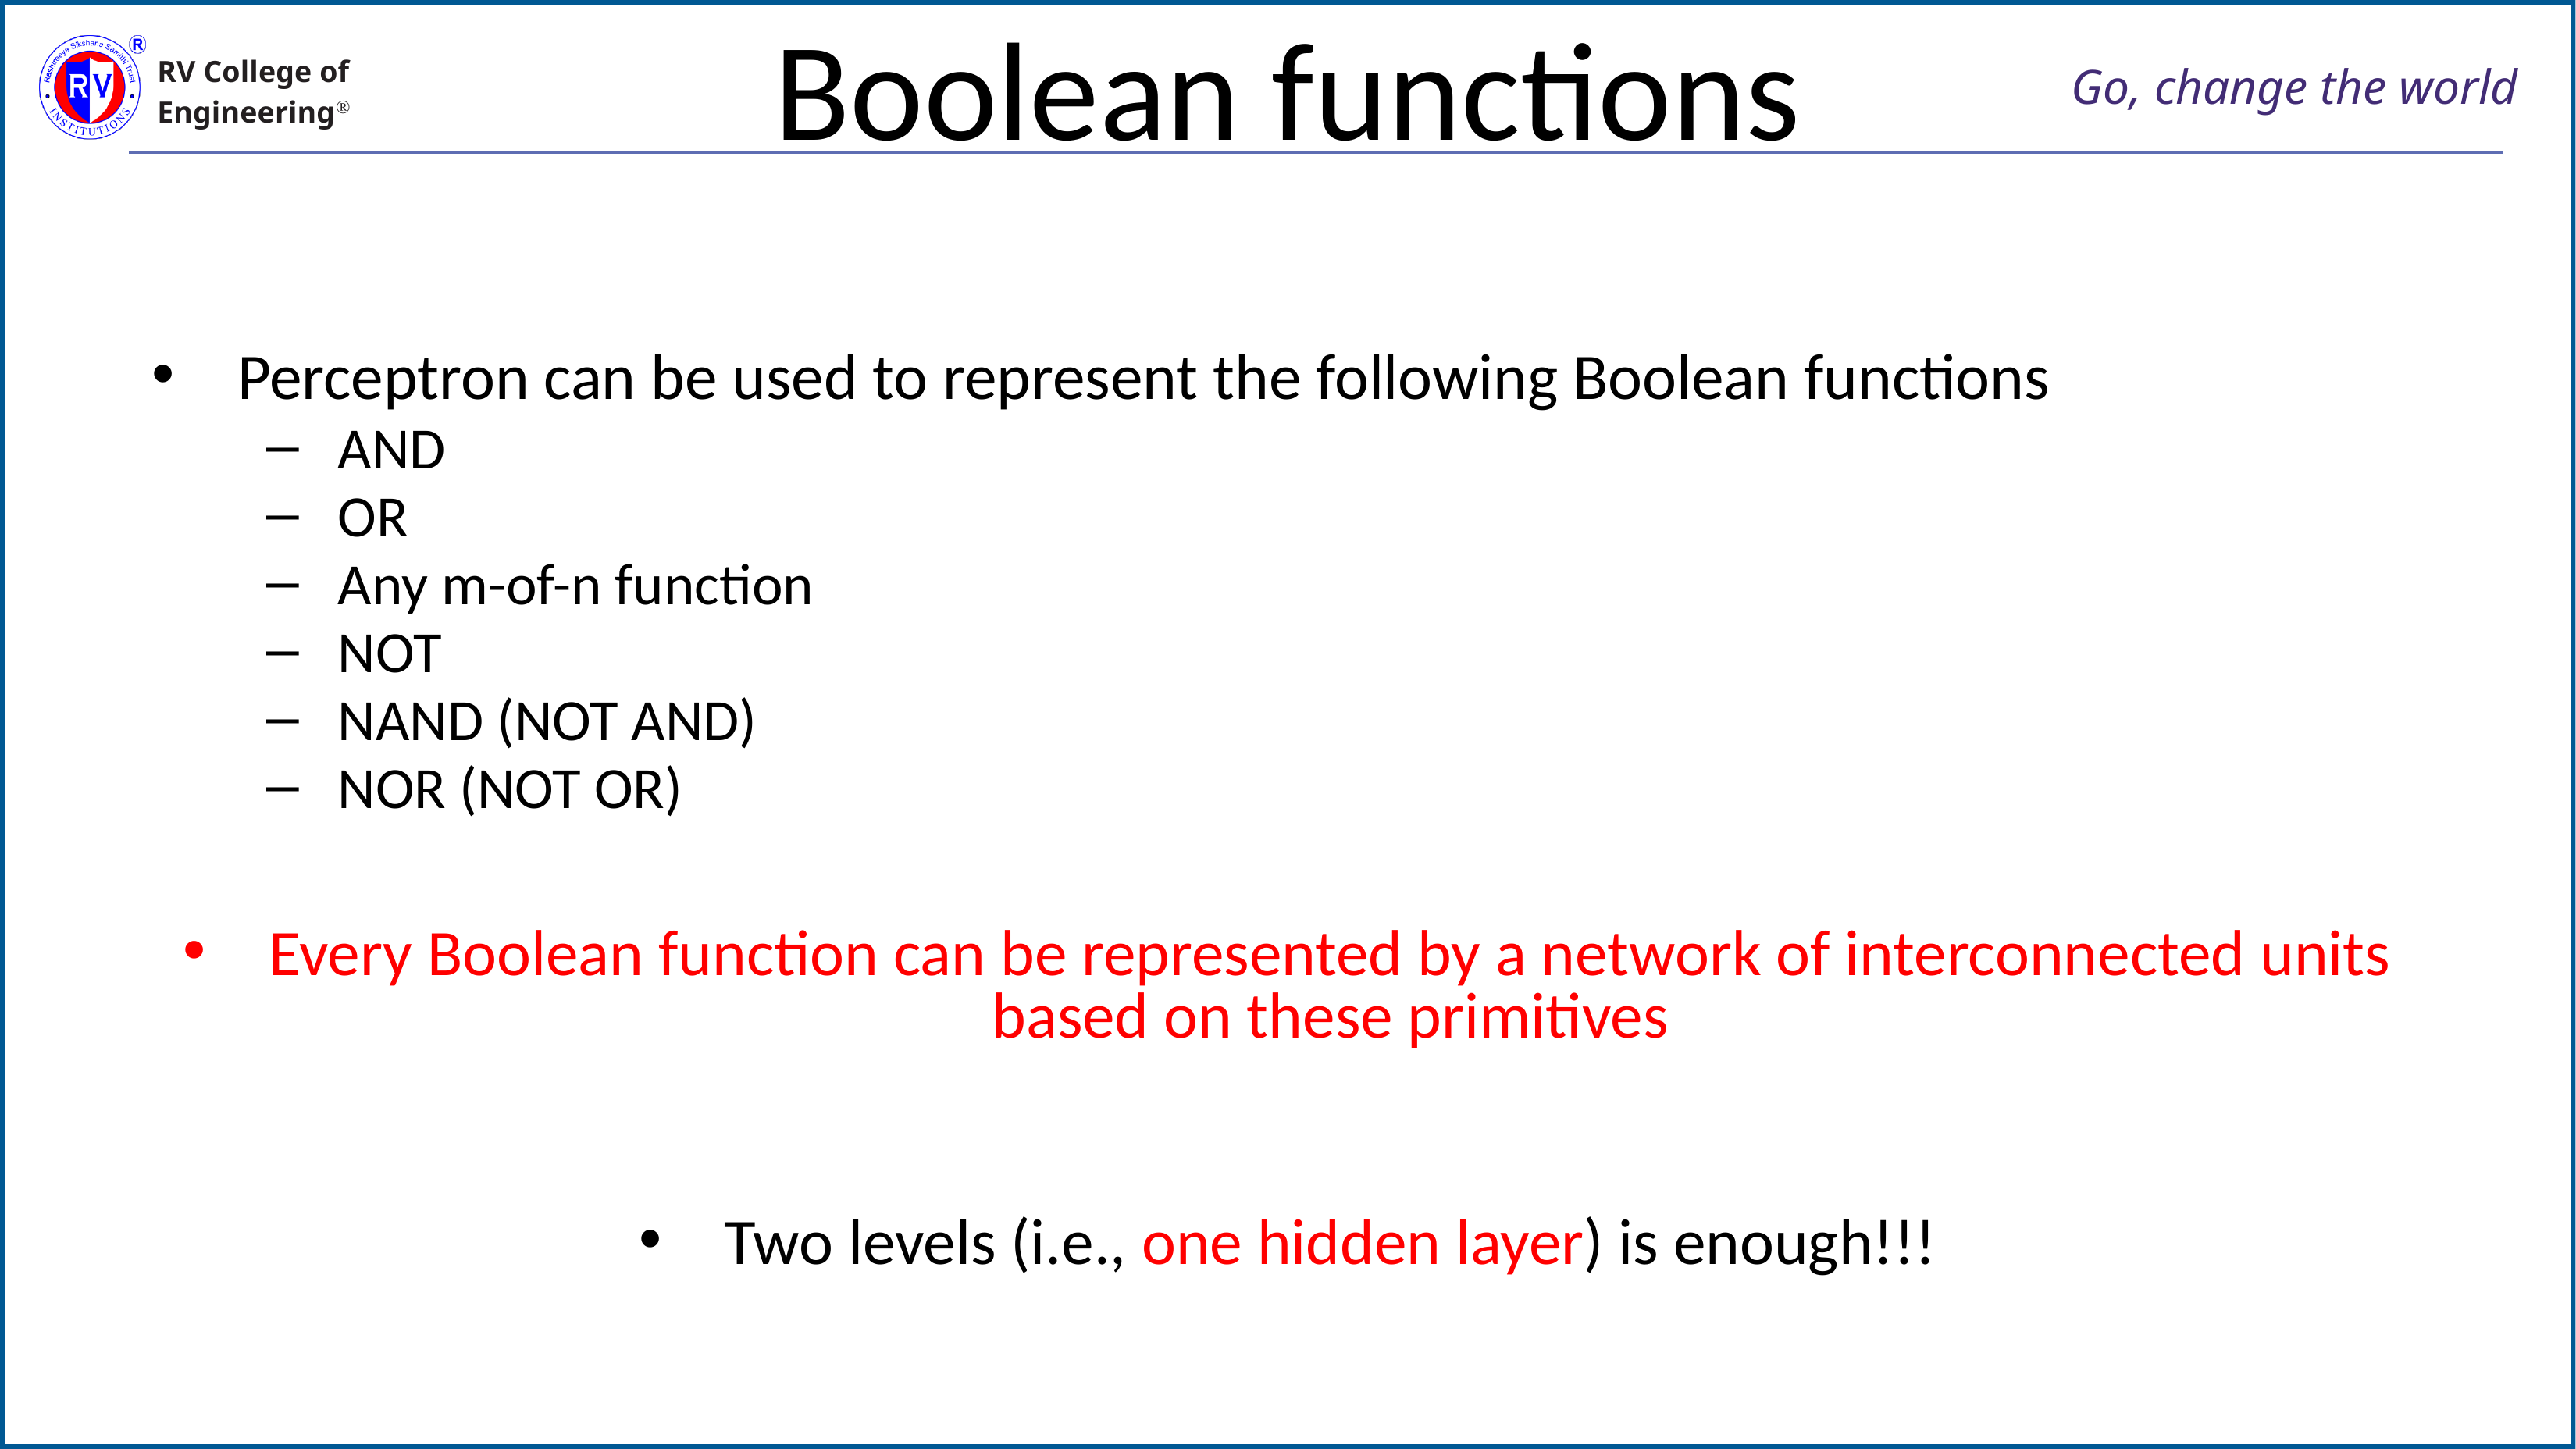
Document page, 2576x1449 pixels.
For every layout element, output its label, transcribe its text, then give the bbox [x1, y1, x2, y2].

list Perceptron can be used to represent the following Boolean functions AND OR Any m-of-n function NOT NAND (NOT AND) NOR (NOT OR) Every Boolean function can be represented by a network of interconnected units based on these primitives Two levels (i.e., one hidden layer) is enough!!! [128, 337, 2447, 1294]
title Boolean functions [128, 0, 2447, 205]
picture [38, 34, 128, 140]
